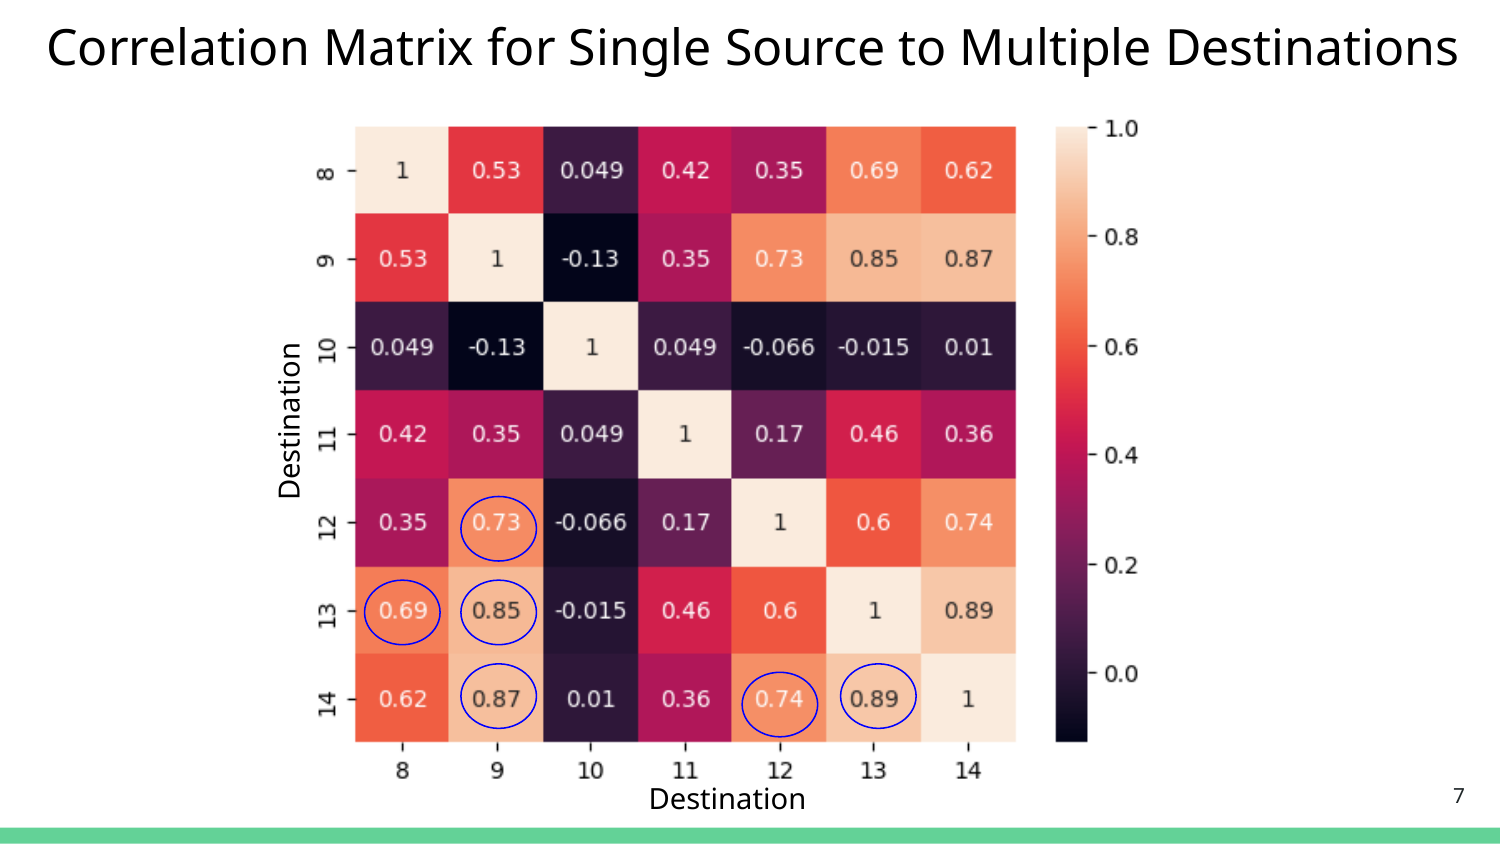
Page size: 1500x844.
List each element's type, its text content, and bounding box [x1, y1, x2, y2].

text_box Correlation Matrix for Single Source to Multiple Destinations [27, 0, 1480, 103]
slide_number ‹#› [1389, 764, 1480, 830]
text_box Destination [255, 308, 293, 535]
picture [298, 102, 1157, 799]
